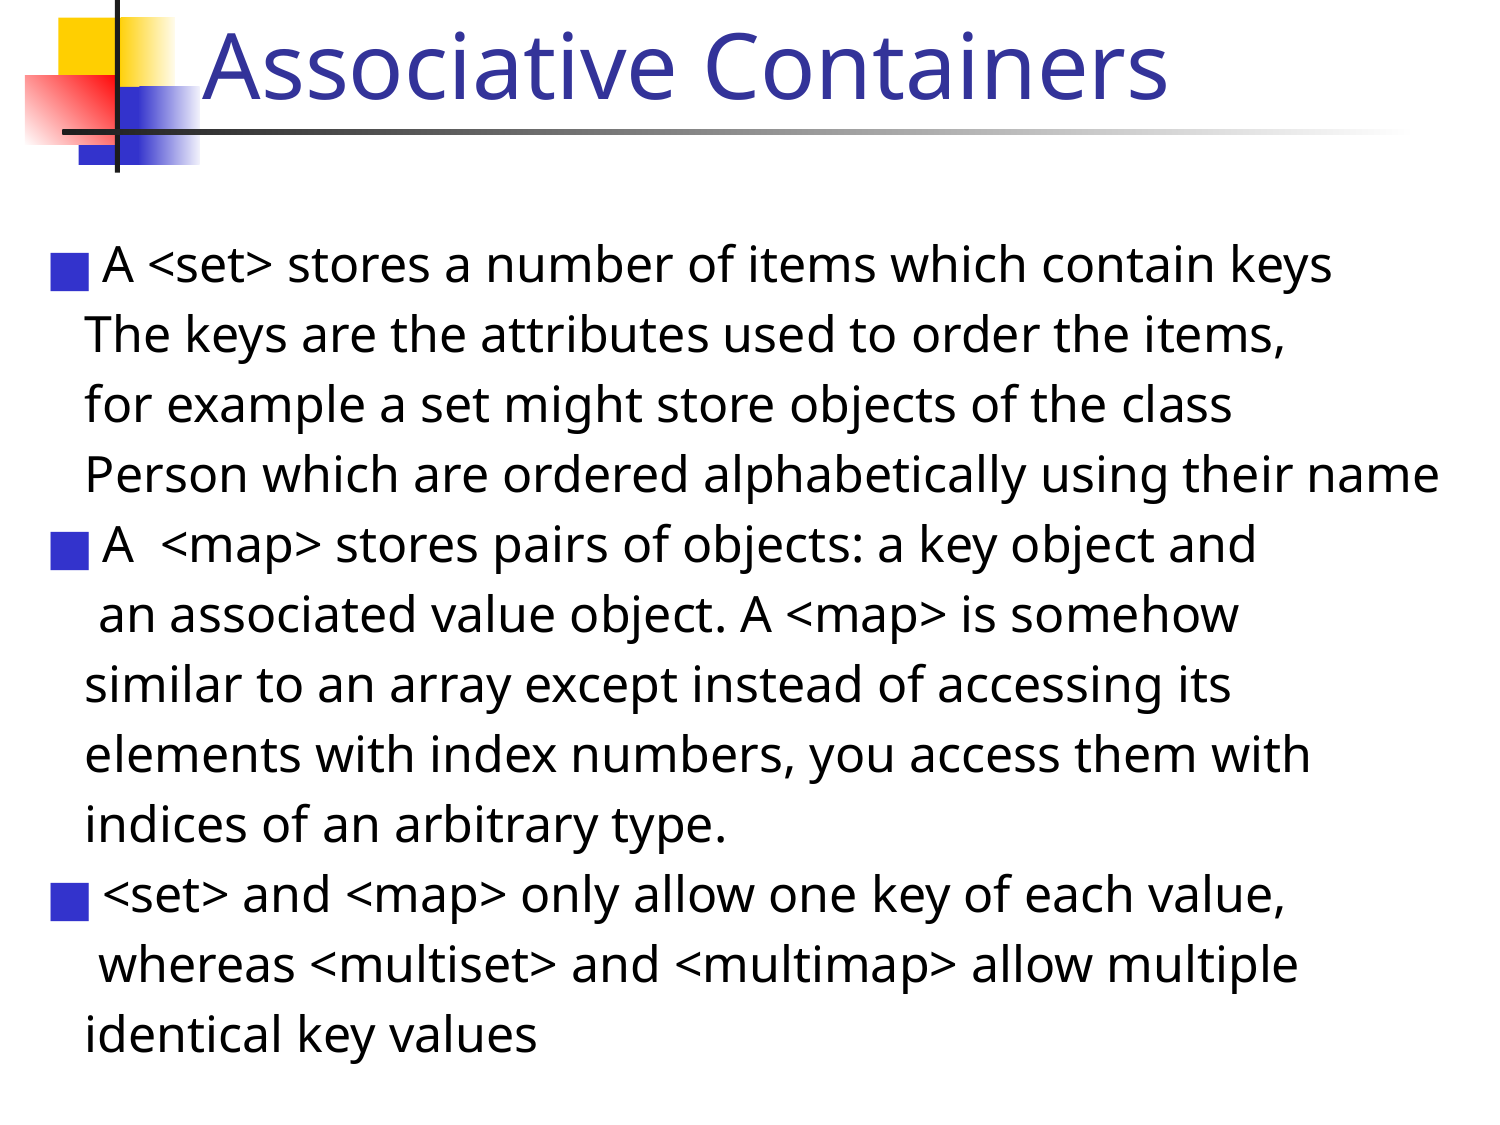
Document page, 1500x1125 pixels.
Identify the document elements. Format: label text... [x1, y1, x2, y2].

title Associative Containers [187, 0, 1466, 125]
list A <set> stores a number of items which contain keys The keys are the attributes used to order the items, for example a set might store objects of the class Person which are ordered alphabetically using their name A <map> stores pairs of objects: a key object and an associated value object. A <map> is somehow similar to an array except instead of accessing its elements with index numbers, you access them with indices of an arbitrary type. <set> and <map> only allow one key of each value, whereas <multiset> and <multimap> allow multiple identical key values [31, 224, 1500, 1125]
